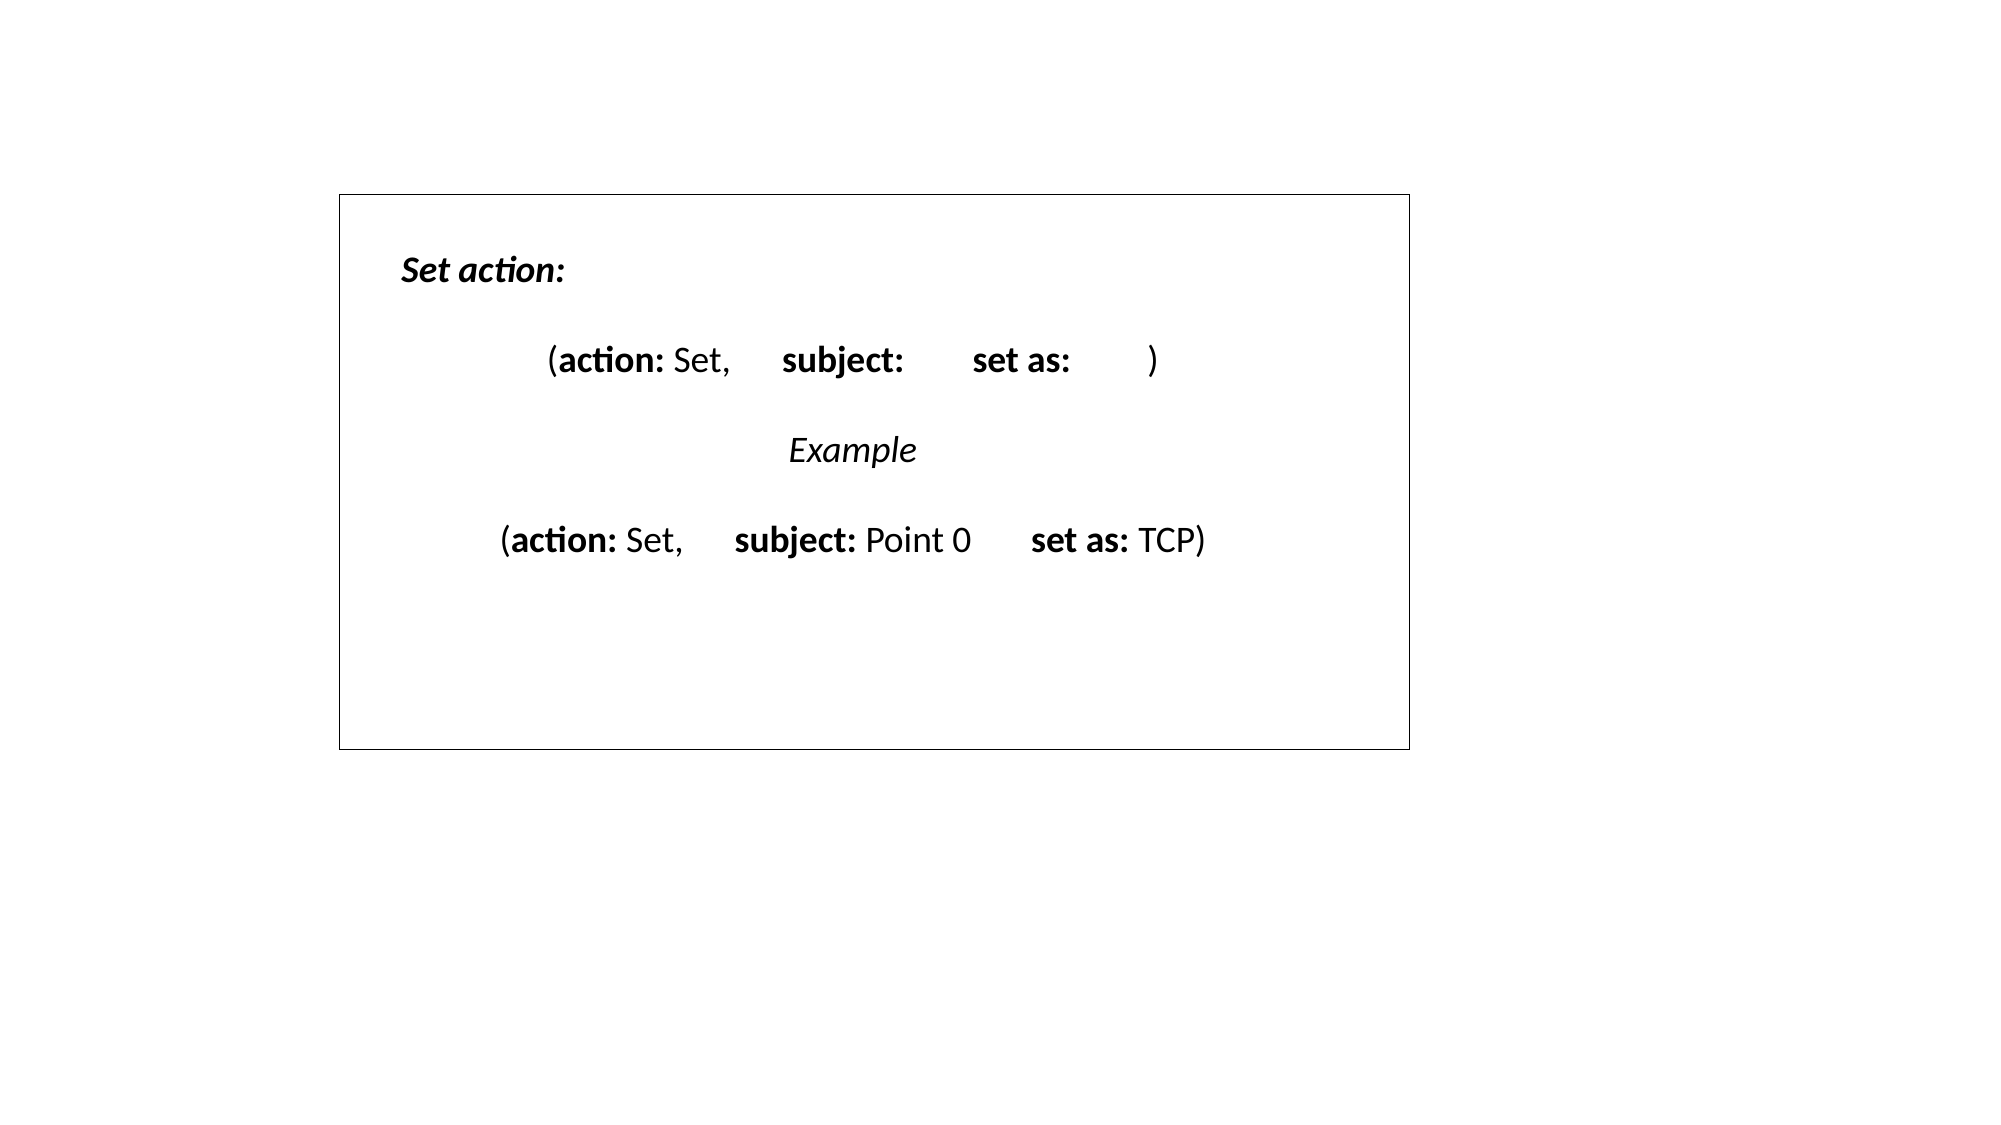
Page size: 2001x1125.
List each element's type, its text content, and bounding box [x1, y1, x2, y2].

text_box Set action: (action: Set, subject: set as: ) Example (action: Set, subject: Point 0 set as: TCP) [386, 237, 1320, 703]
text_box [339, 194, 1410, 750]
